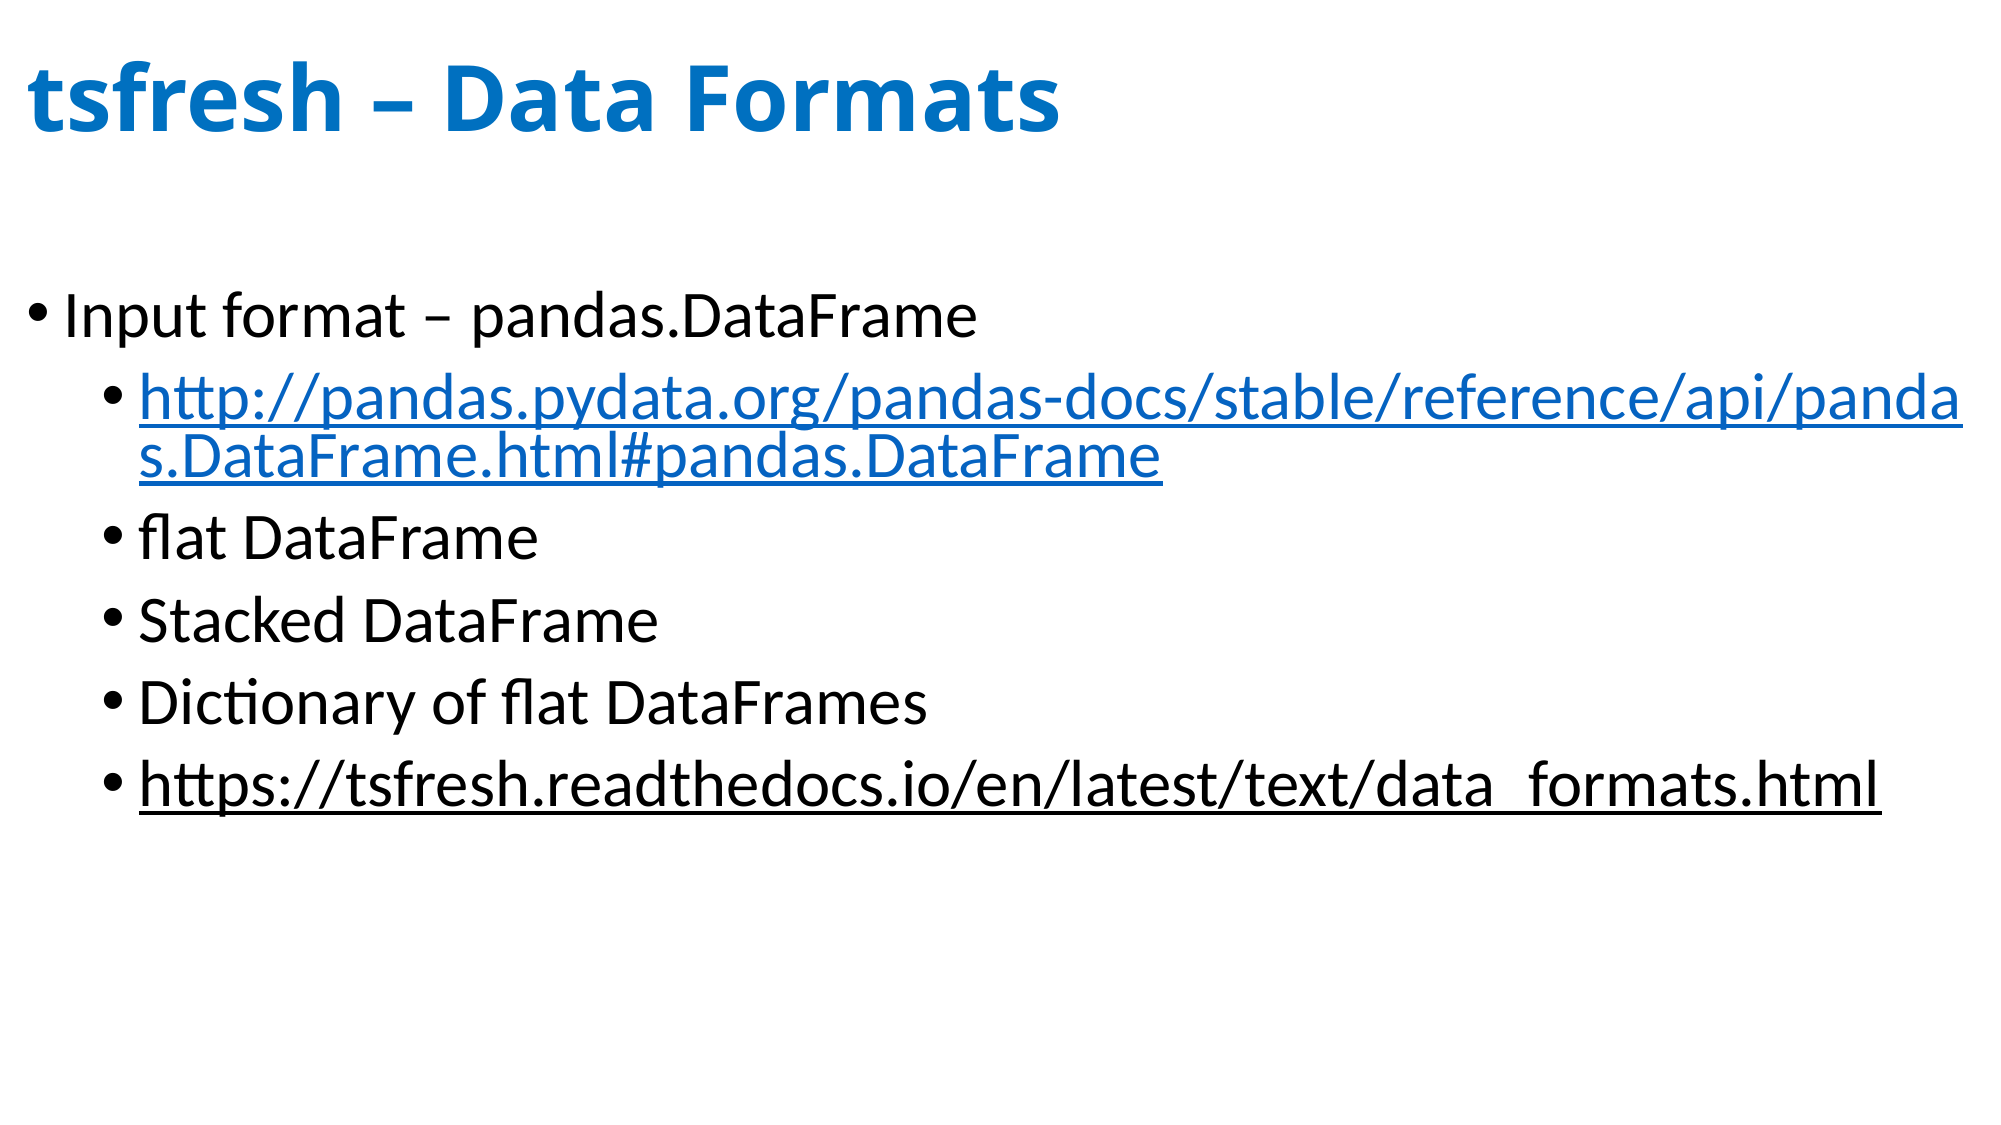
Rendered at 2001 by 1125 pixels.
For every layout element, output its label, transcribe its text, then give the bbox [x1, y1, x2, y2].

title tsfresh – Data Formats [11, 34, 1989, 169]
list Input format – pandas.DataFrame http://pandas.pydata.org/pandas-docs/stable/reference/api/pandas.DataFrame.html#pandas.DataFrame flat DataFrame Stacked DataFrame Dictionary of flat DataFrames https://tsfresh.readthedocs.io/en/latest/text/data_formats.html [11, 271, 1989, 975]
